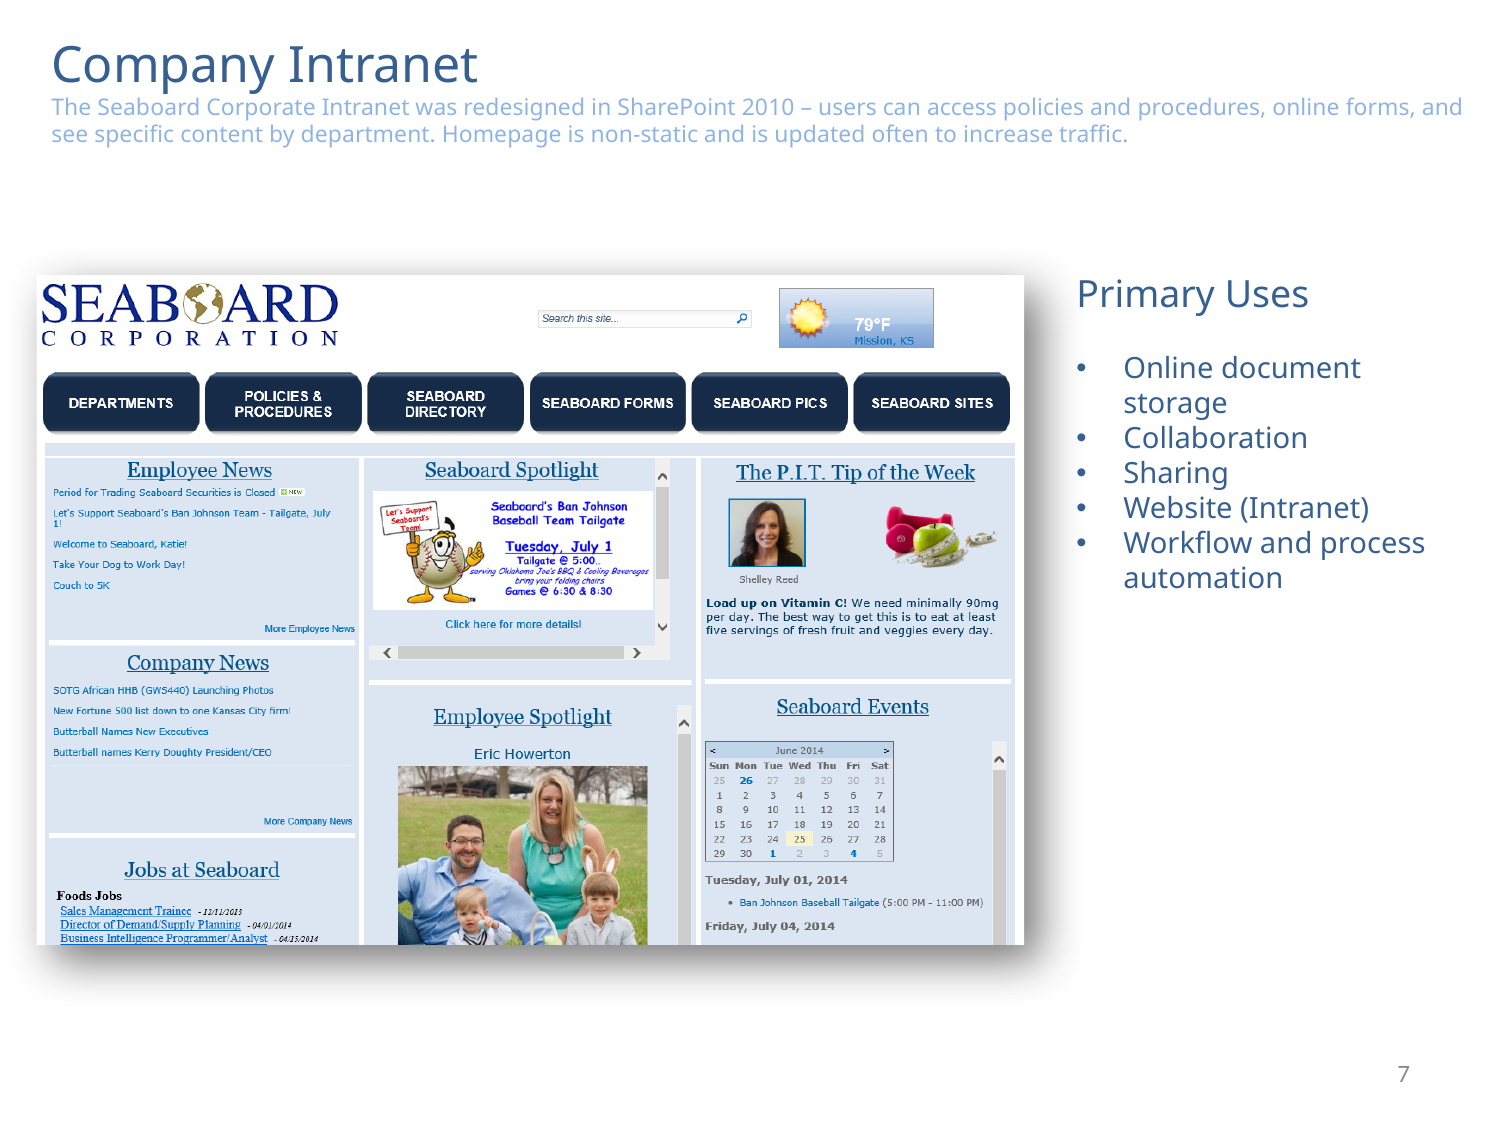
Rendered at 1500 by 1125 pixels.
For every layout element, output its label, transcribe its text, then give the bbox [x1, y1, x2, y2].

text_box Company Intranet The Seaboard Corporate Intranet was redesigned in SharePoint 2010 – users can access policies and procedures, online forms, and see specific content by department. Homepage is non-static and is updated often to increase traffic. [36, 24, 1487, 155]
slide_number 7 [1074, 1042, 1425, 1103]
picture [36, 274, 1025, 945]
text_box Primary Uses Online document storage Collaboration Sharing Website (Intranet) Workflow and process automation [1061, 262, 1487, 692]
